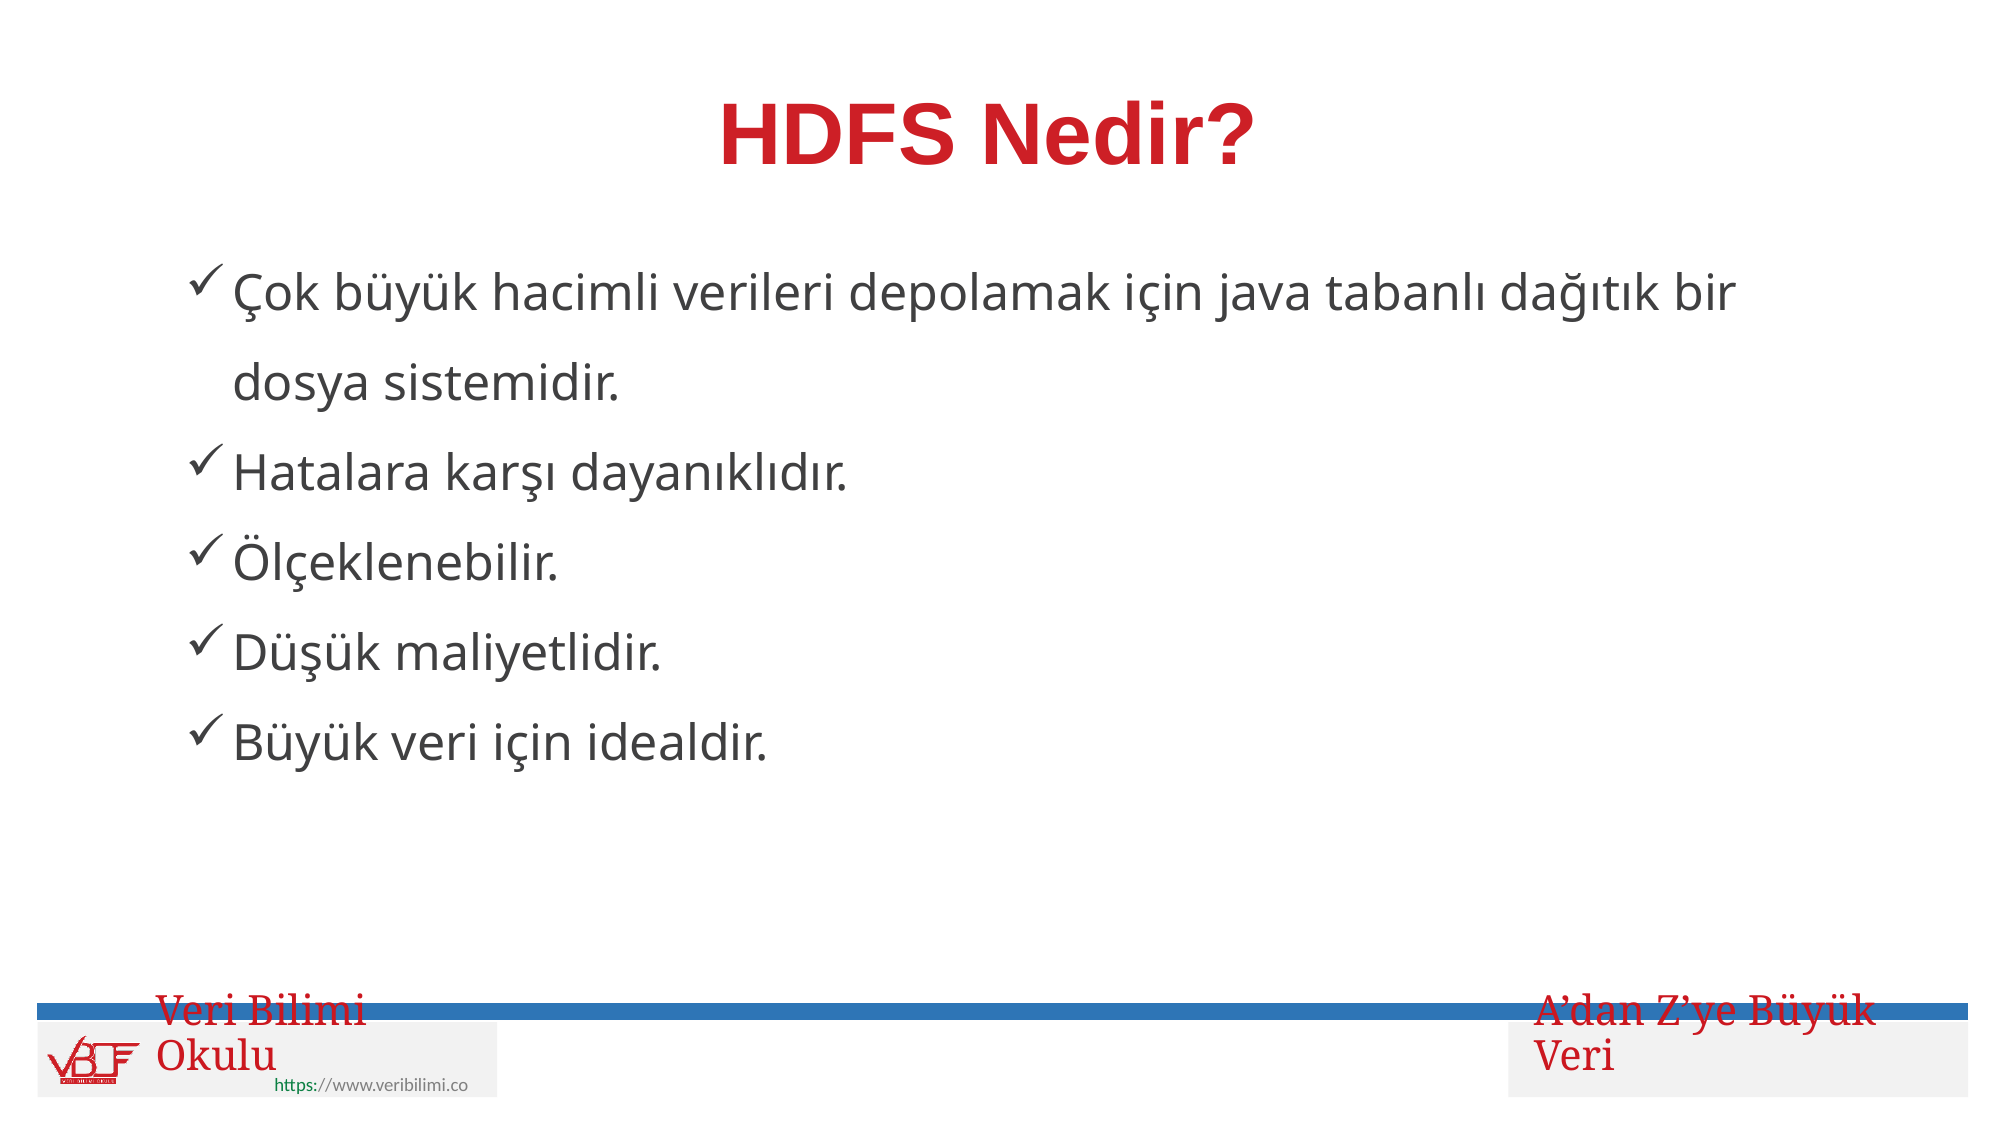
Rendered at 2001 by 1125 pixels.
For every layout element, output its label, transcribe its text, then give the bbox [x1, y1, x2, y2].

title HDFS Nedir? [238, 34, 1739, 192]
text_box Çok büyük hacimli verileri depolamak için java tabanlı dağıtık bir dosya sistemidir. Hatalara karşı dayanıklıdır. Ölçeklenebilir. Düşük maliyetlidir. Büyük veri için idealdir. [170, 222, 1864, 778]
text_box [37, 1022, 537, 1103]
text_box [1508, 1022, 1969, 1098]
